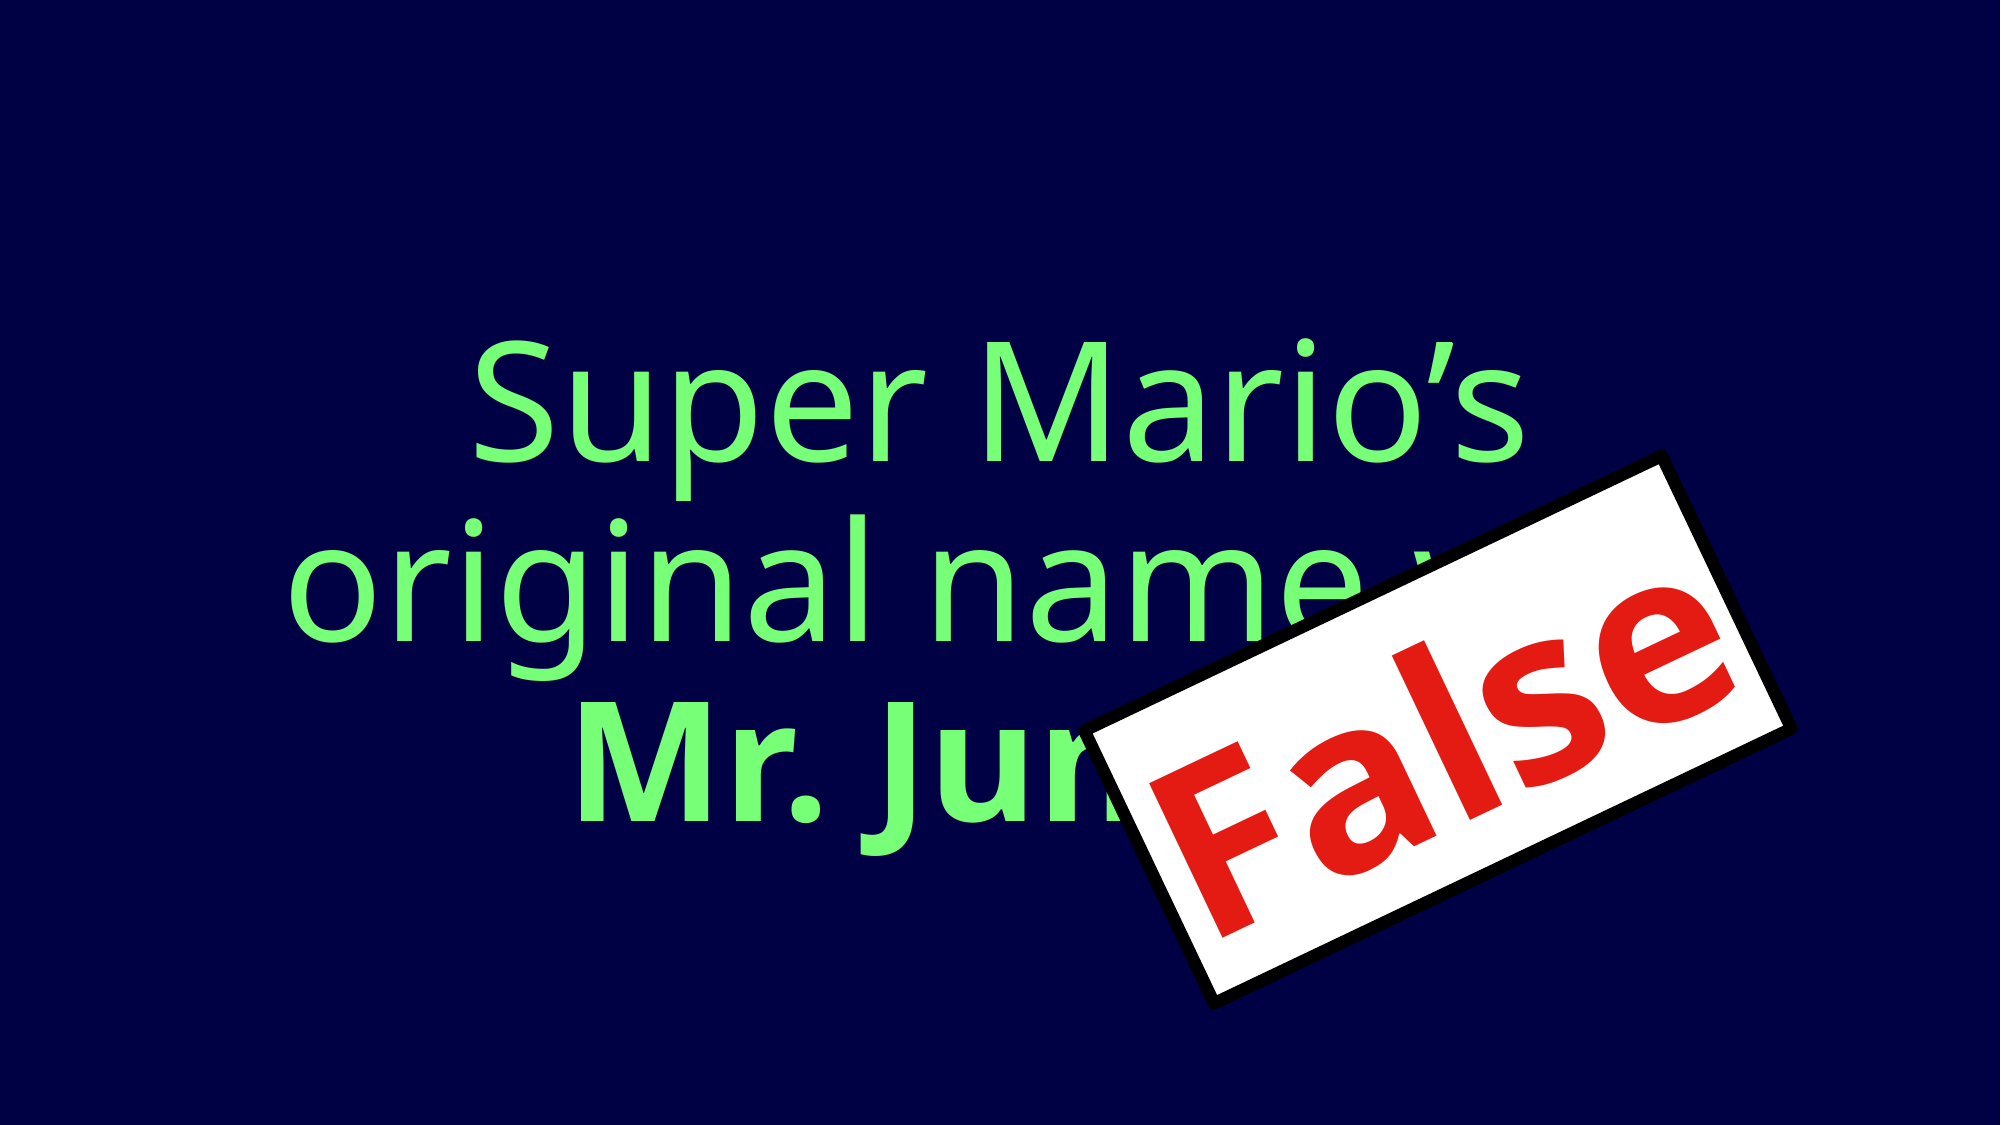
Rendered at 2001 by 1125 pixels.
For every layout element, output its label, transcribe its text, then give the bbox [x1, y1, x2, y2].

title Super Mario’s original name was Mr. Jumps [249, 239, 1750, 866]
text_box False [1084, 455, 1792, 1004]
